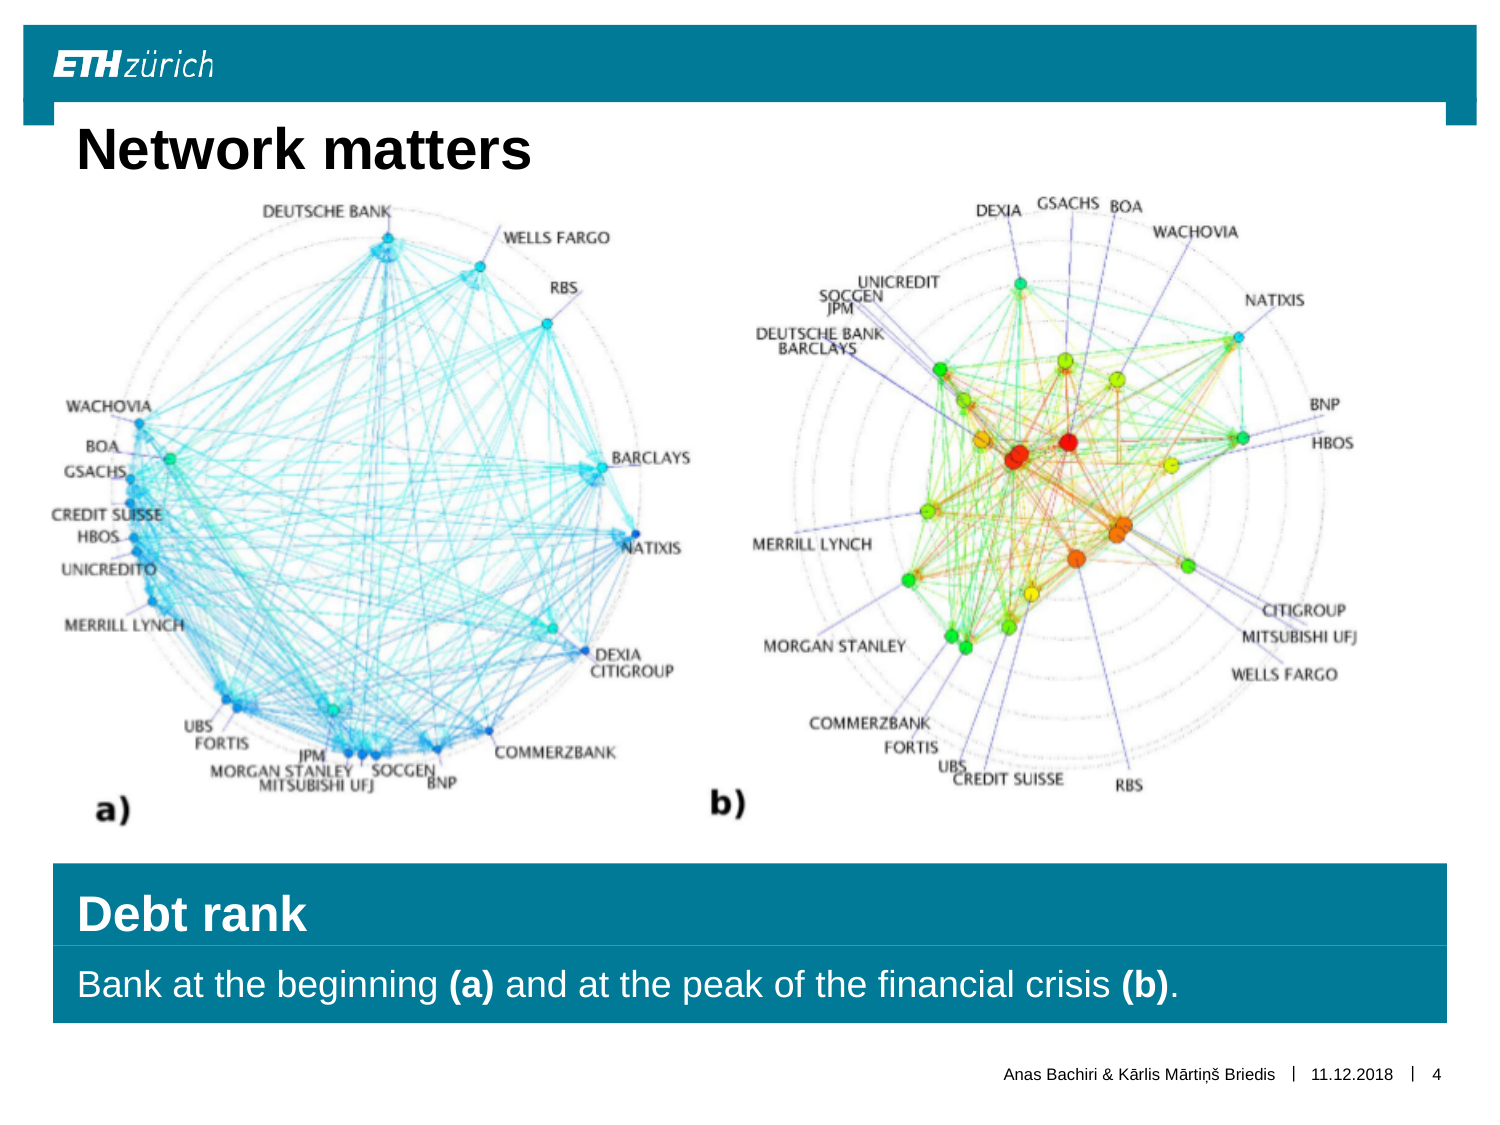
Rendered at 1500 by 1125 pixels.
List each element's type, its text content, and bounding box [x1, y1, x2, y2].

subtitle Bank at the beginning (a) and at the peak of the financial crisis (b). [53, 945, 1447, 1024]
slide_number 4 [1415, 1034, 1459, 1112]
picture [14, 181, 1447, 842]
title Debt rank [53, 863, 1447, 945]
text_box Network matters [52, 93, 1447, 160]
footer Anas Bachiri & Kārlis Mārtiņš Briedis [750, 1034, 1277, 1112]
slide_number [1302, 1034, 1403, 1112]
